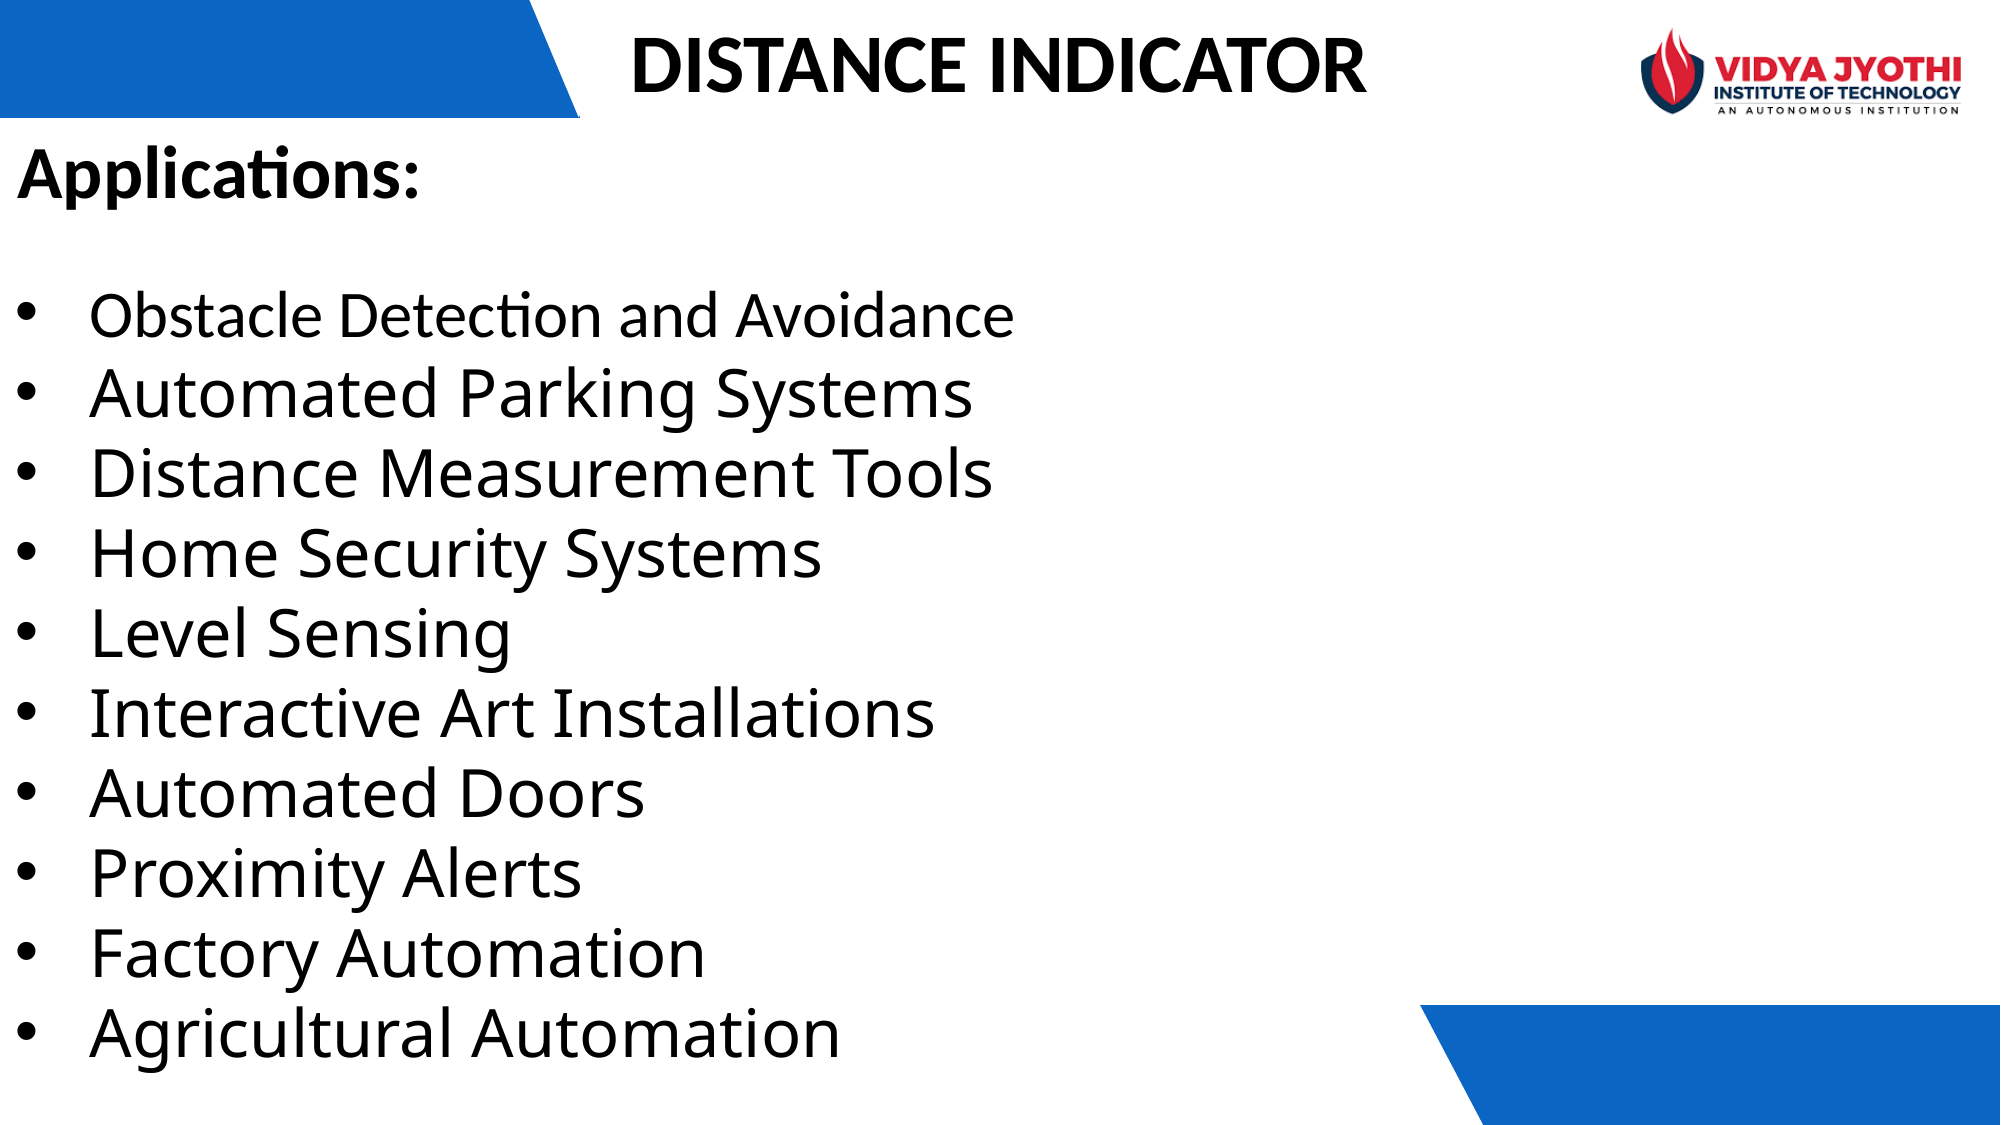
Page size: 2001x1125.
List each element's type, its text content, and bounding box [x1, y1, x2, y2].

text_box Obstacle Detection and Avoidance Automated Parking Systems Distance Measurement Tools Home Security Systems Level Sensing Interactive Art Installations Automated Doors Proximity Alerts Factory Automation Agricultural Automation [0, 263, 2000, 1078]
text_box [1457, 1078, 2000, 1125]
text_box [0, 0, 582, 119]
picture [1602, 0, 2000, 142]
text_box Applications: [2, 116, 438, 221]
text_box DISTANCE INDICATOR [616, 1, 1384, 117]
